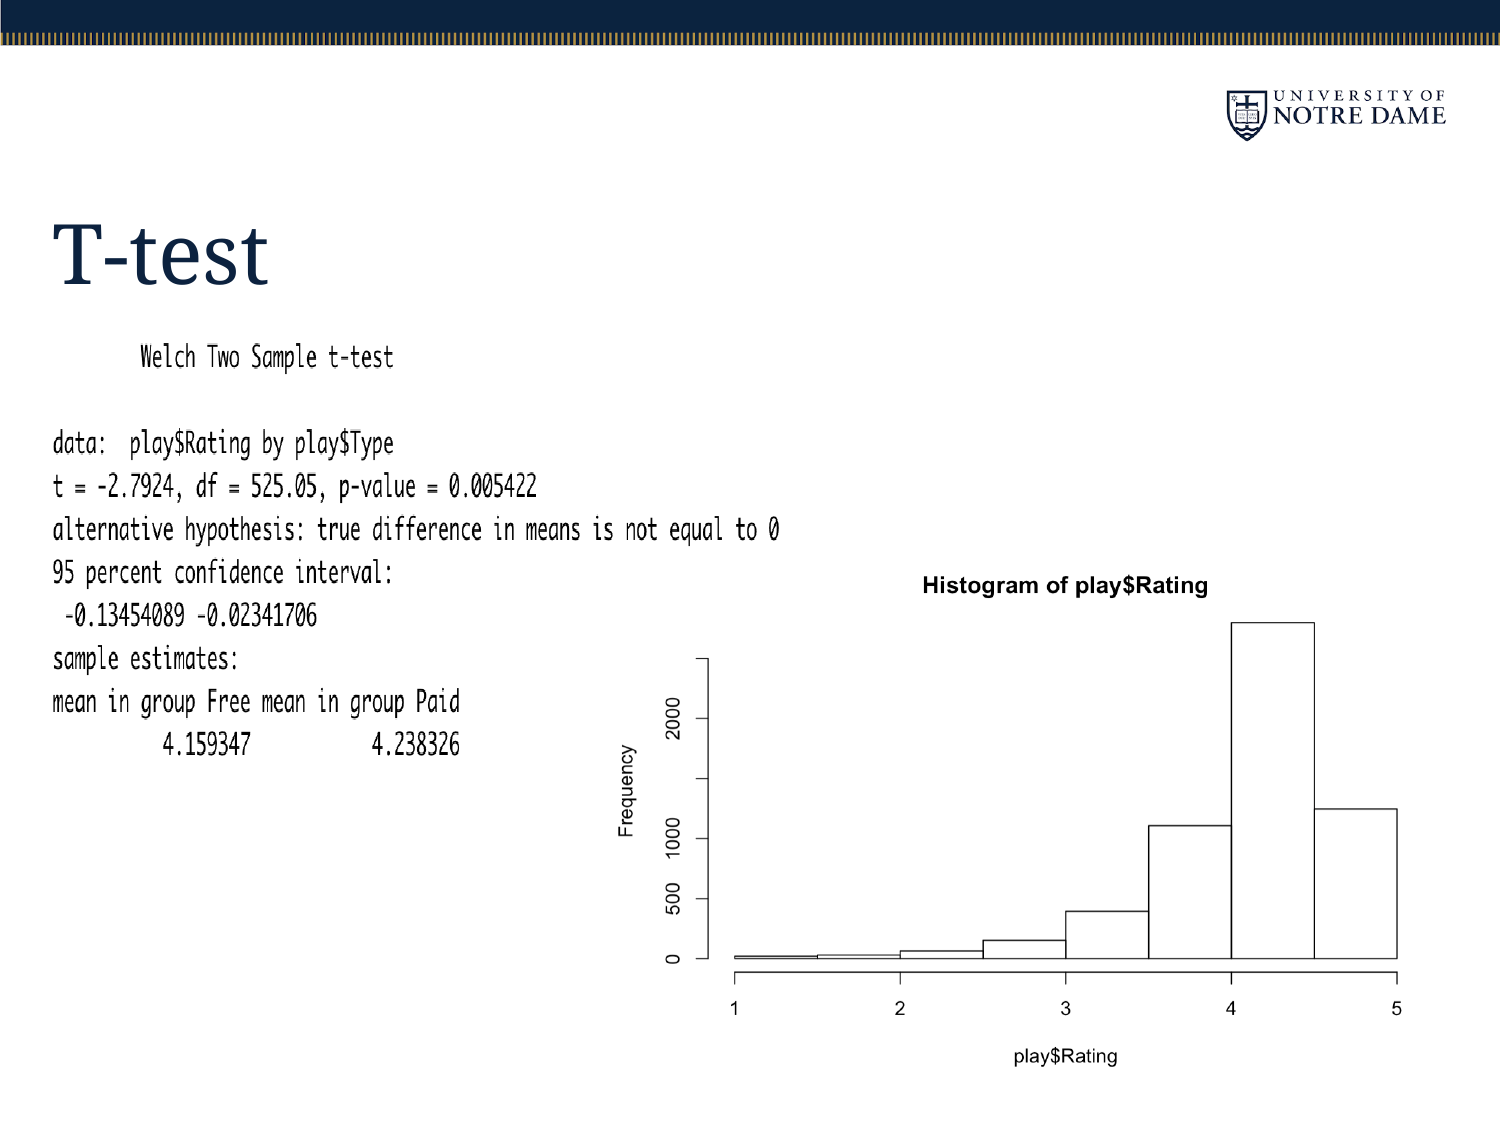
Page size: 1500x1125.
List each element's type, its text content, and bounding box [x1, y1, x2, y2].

title T-test [37, 157, 1238, 346]
picture [0, 0, 1500, 1125]
